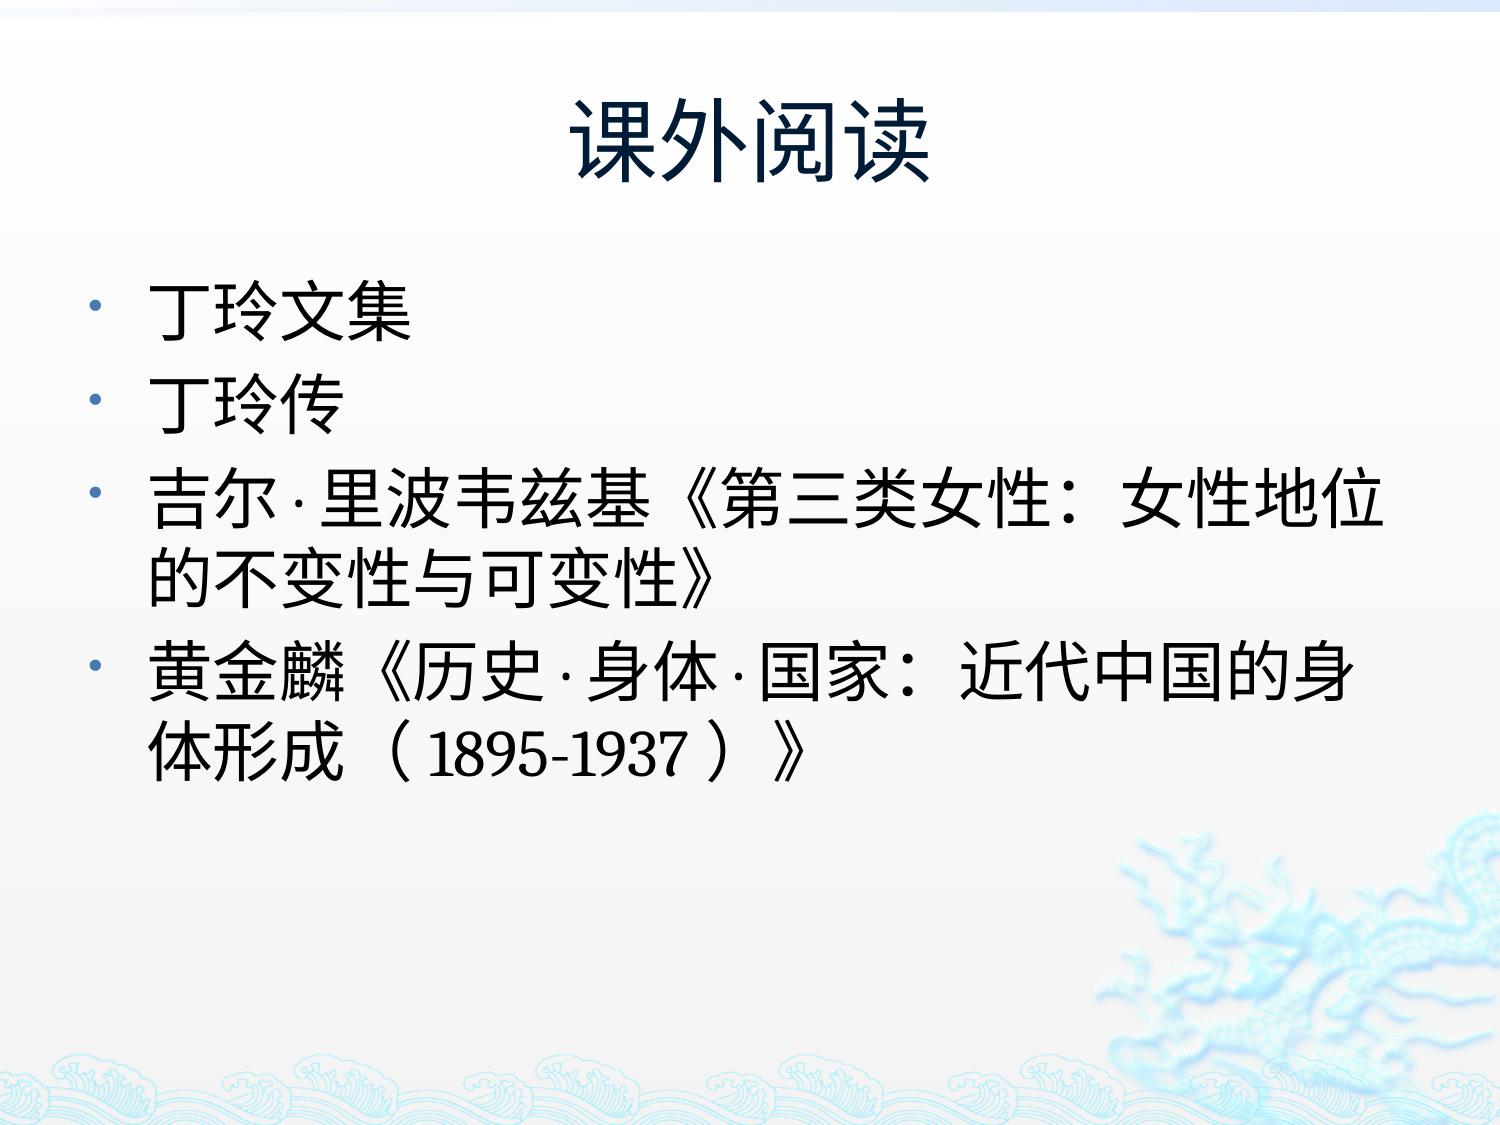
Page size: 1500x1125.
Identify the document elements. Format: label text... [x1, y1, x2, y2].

title 课外阅读 [75, 45, 1425, 233]
list 丁玲文集 丁玲传 吉尔·里波韦兹基《第三类女性：女性地位的不变性与可变性》 黄金麟《历史·身体·国家：近代中国的身体形成（1895-1937）》 [75, 262, 1425, 1005]
